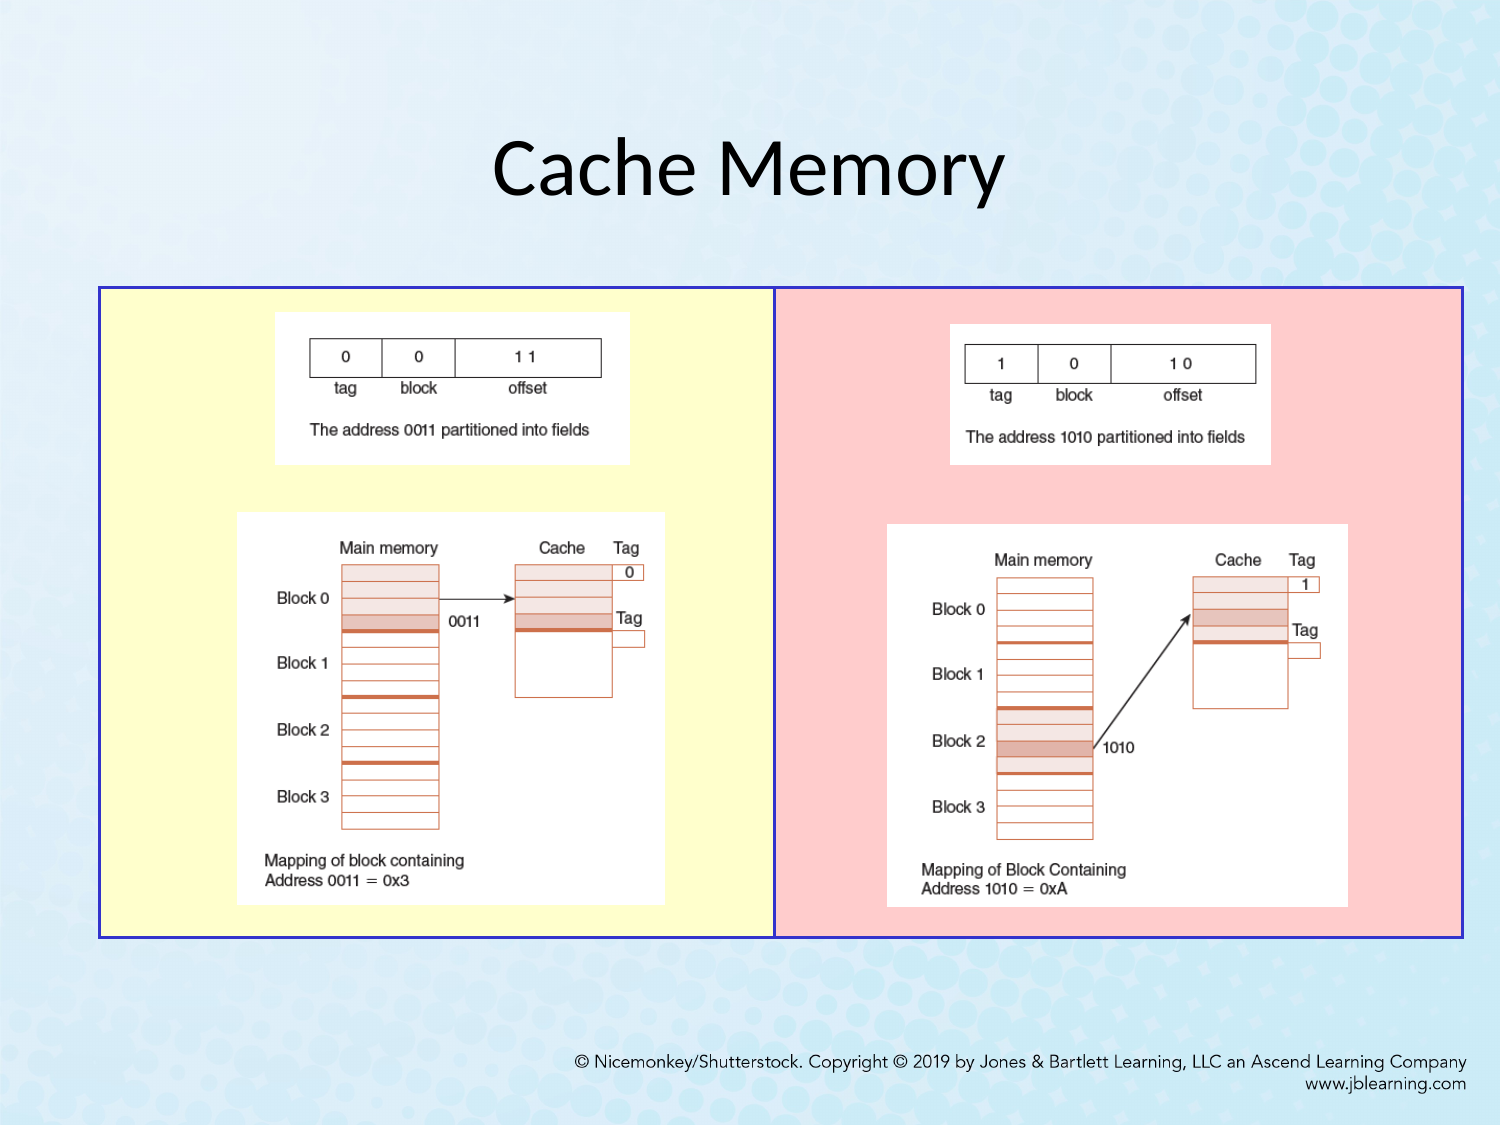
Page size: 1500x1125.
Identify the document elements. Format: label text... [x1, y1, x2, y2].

text_box [775, 287, 1463, 938]
title Cache Memory [112, 62, 1388, 263]
text_box [99, 287, 775, 938]
picture [0, 0, 1500, 1125]
